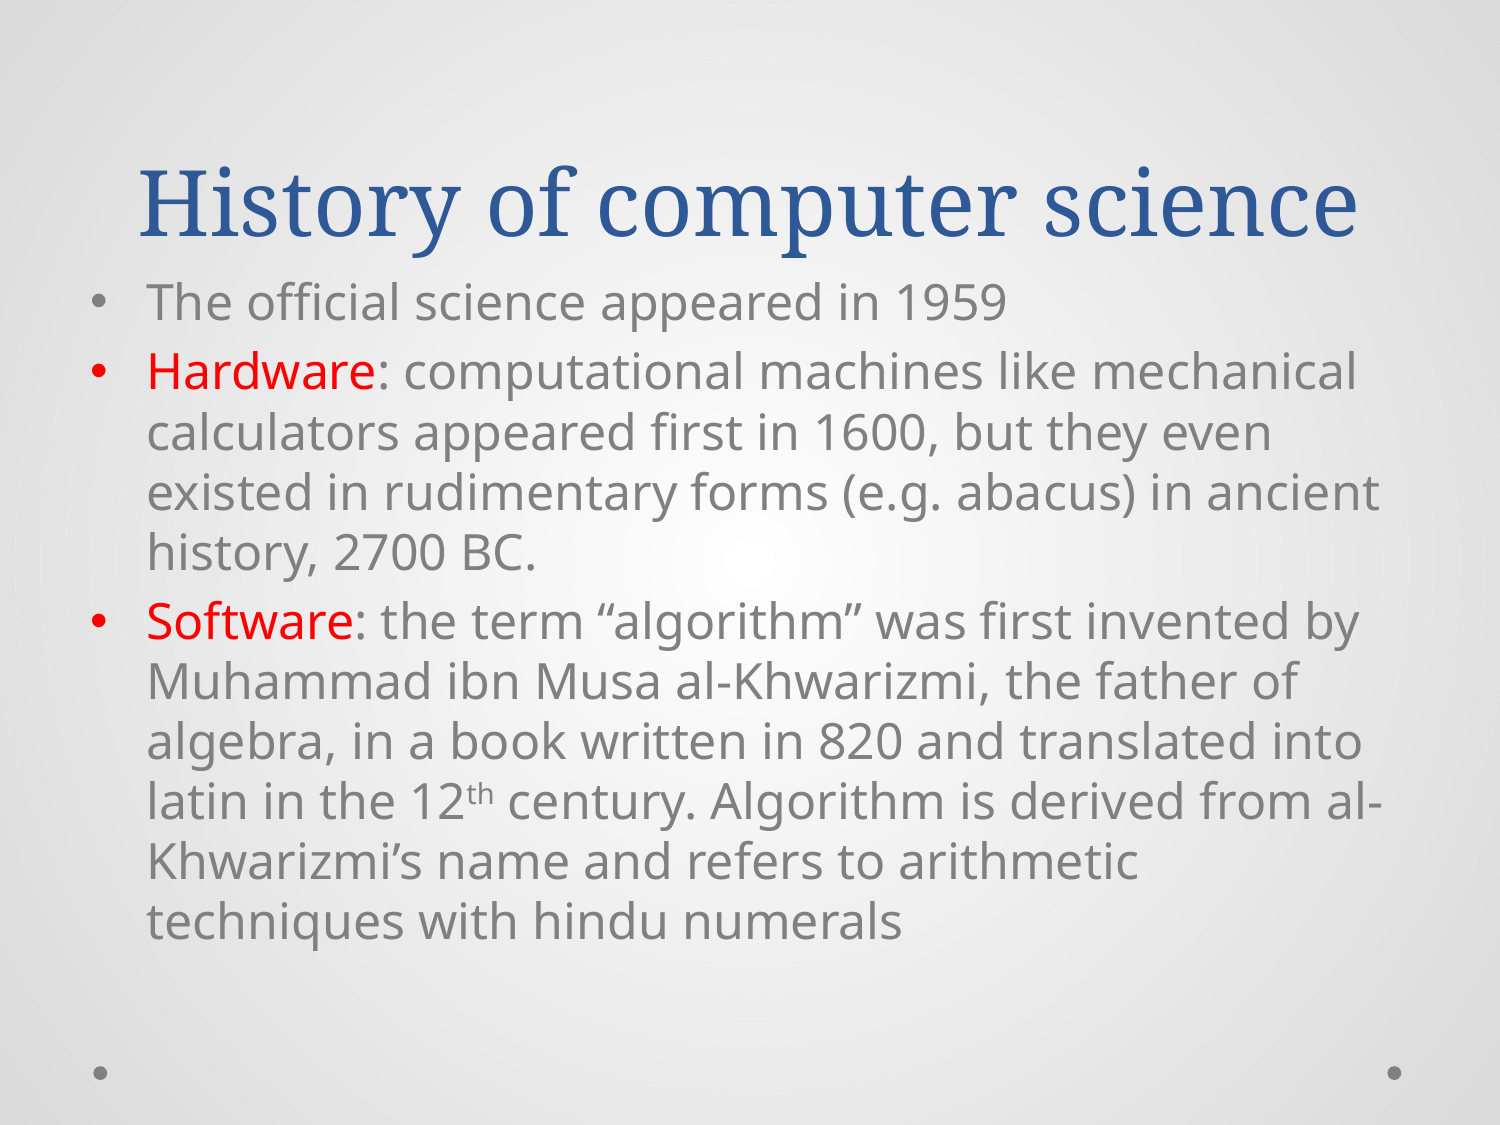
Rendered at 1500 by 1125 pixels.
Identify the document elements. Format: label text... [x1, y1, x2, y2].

title History of computer science [75, 0, 1425, 262]
list The official science appeared in 1959 Hardware: computational machines like mechanical calculators appeared first in 1600, but they even existed in rudimentary forms (e.g. abacus) in ancient history, 2700 BC. Software: the term “algorithm” was first invented by Muhammad ibn Musa al-Khwarizmi, the father of algebra, in a book written in 820 and translated into latin in the 12th century. Algorithm is derived from al-Khwarizmi’s name and refers to arithmetic techniques with hindu numerals [75, 262, 1425, 1005]
